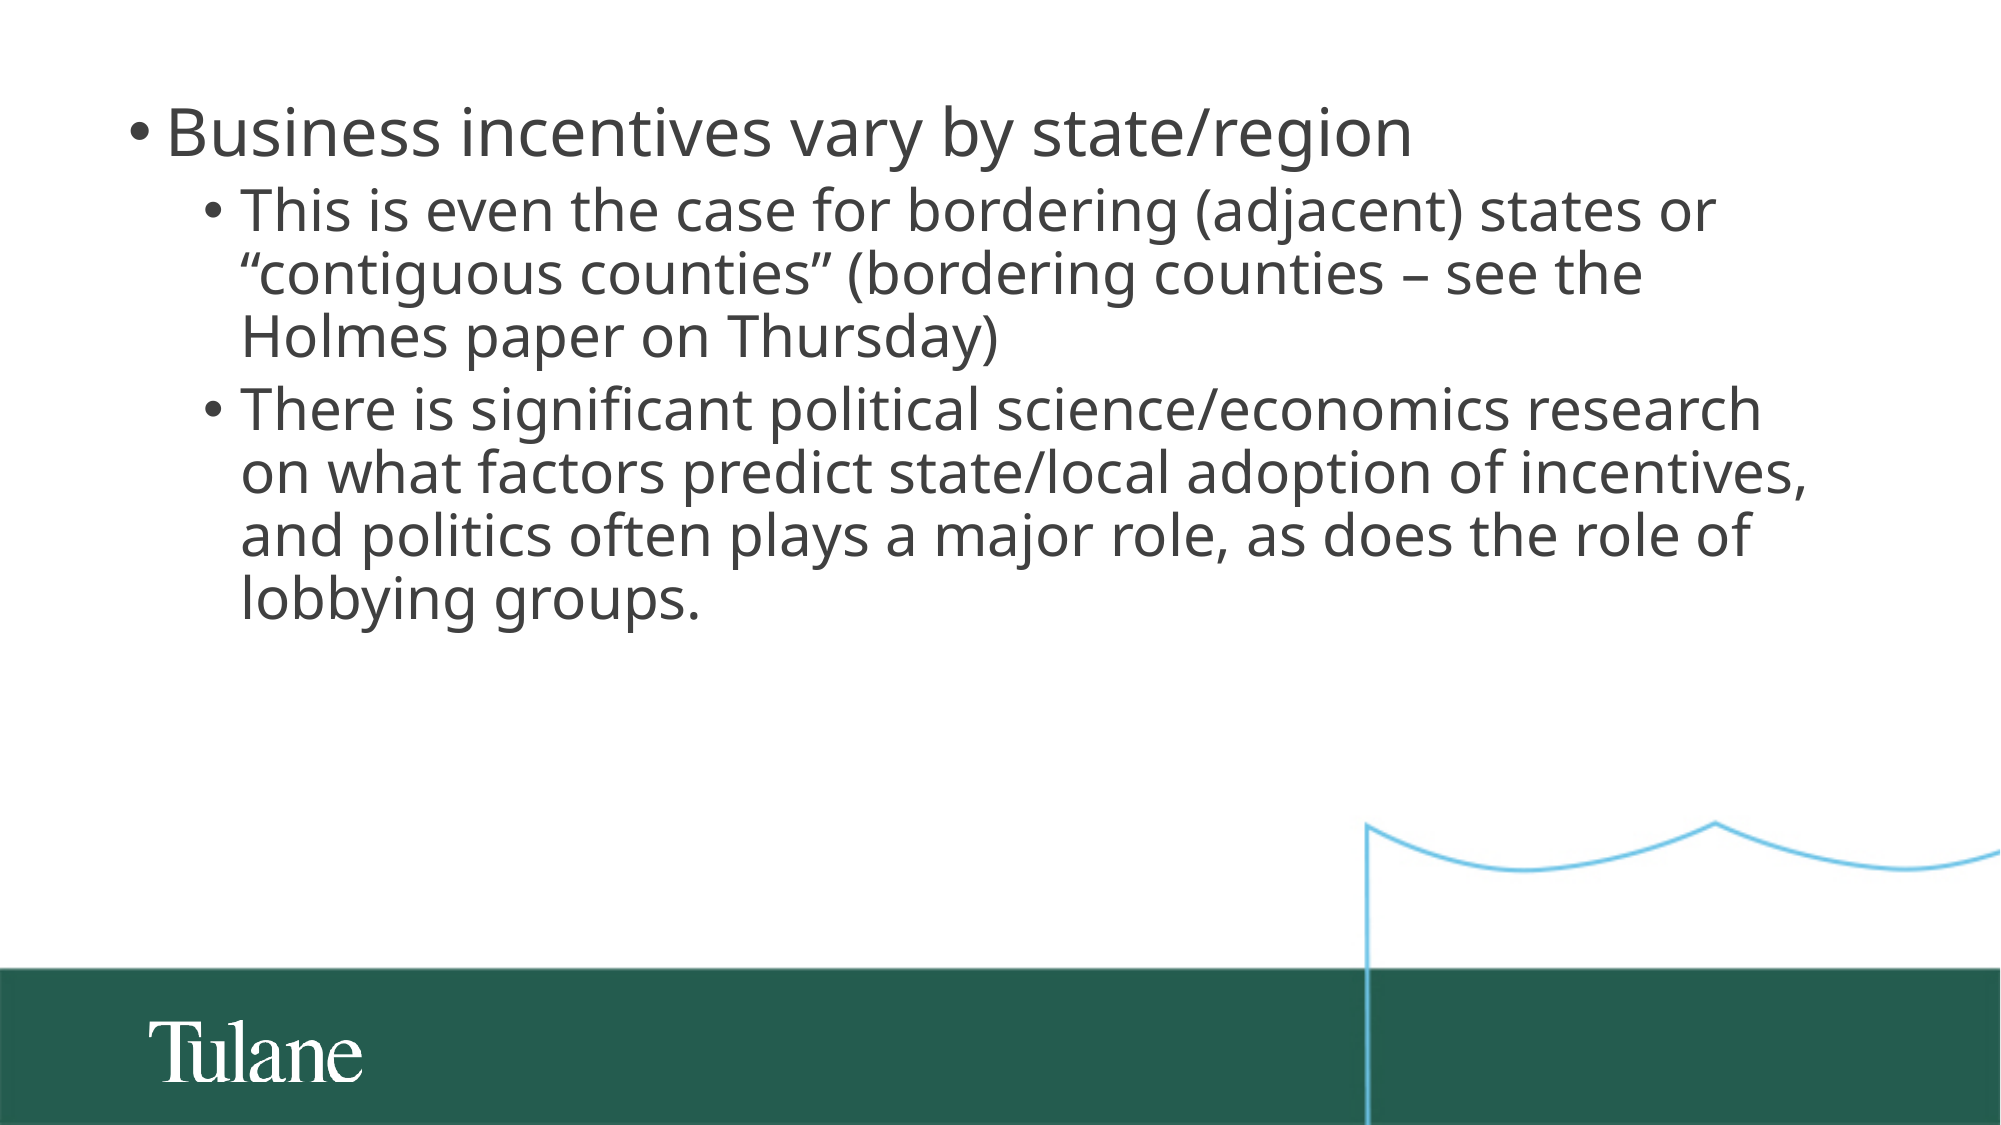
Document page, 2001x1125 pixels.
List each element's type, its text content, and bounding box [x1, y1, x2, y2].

list Business incentives vary by state/region This is even the case for bordering (adjacent) states or “contiguous counties” (bordering counties – see the Holmes paper on Thursday) There is significant political science/economics research on what factors predict state/local adoption of incentives, and politics often plays a major role, as does the role of lobbying groups. [113, 91, 1838, 806]
picture [0, 0, 2001, 1125]
